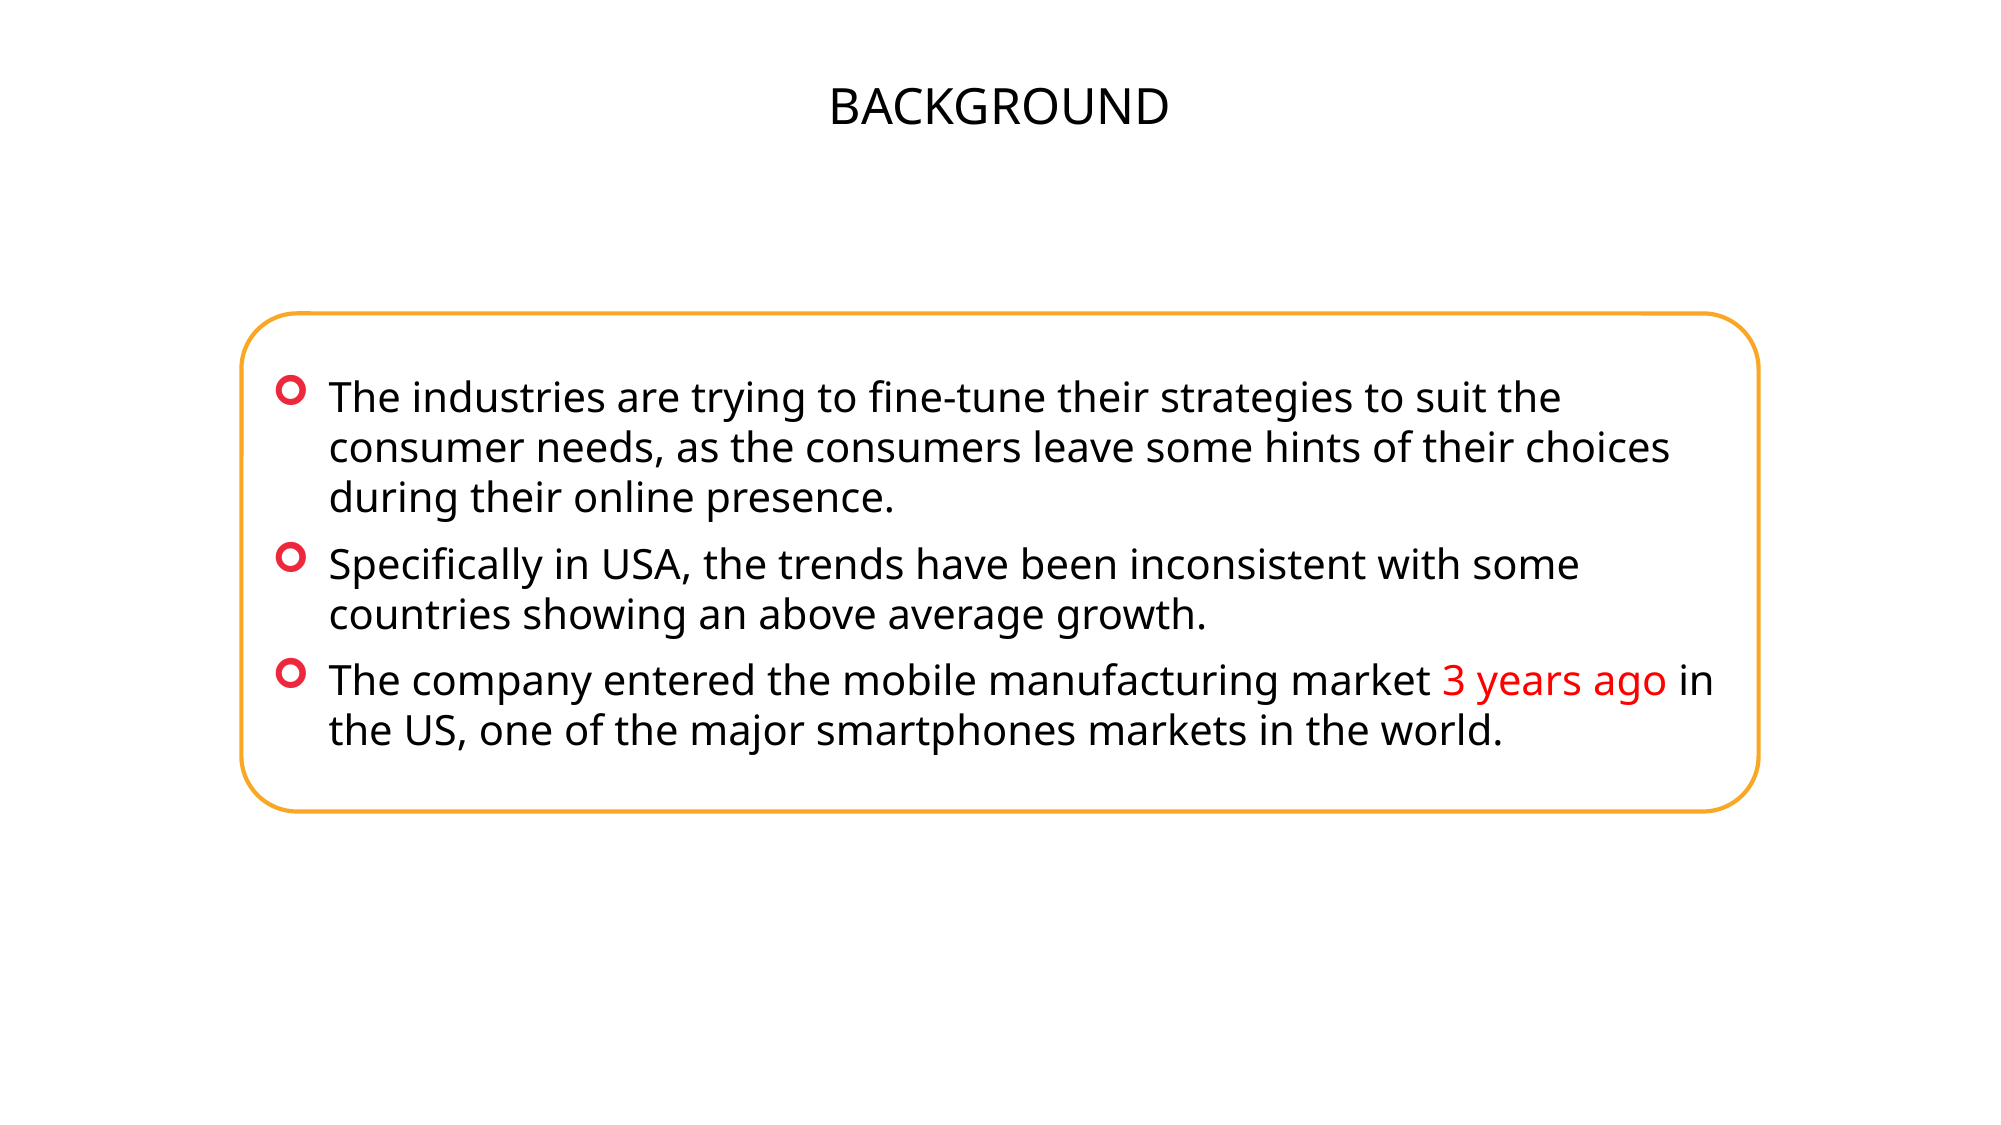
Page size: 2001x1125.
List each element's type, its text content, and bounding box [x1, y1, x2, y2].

text_box BACKGROUND [255, 62, 1745, 148]
text_box The industries are trying to fine-tune their strategies to suit the consumer needs, as the consumers leave some hints of their choices during their online presence. Specifically in USA, the trends have been inconsistent with some countries showing an above average growth. The company entered the mobile manufacturing market 3 years ago in the US, one of the major smartphones markets in the world. [239, 311, 1761, 814]
